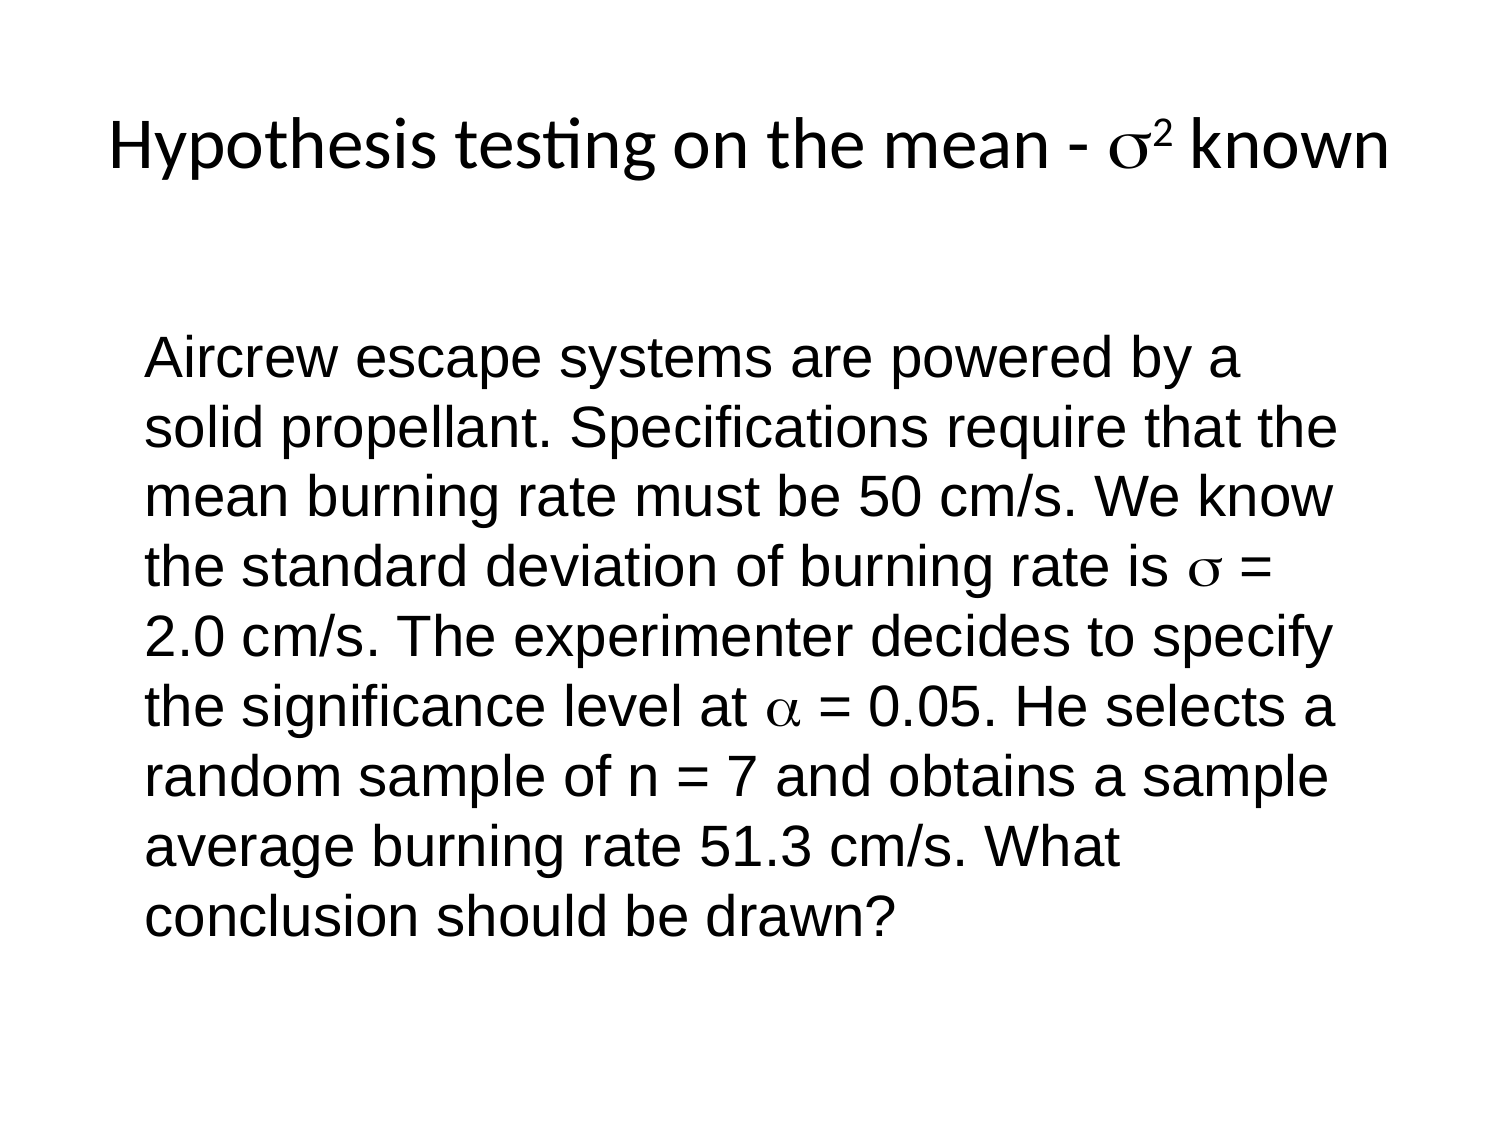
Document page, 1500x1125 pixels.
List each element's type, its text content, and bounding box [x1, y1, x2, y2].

text_box Aircrew escape systems are powered by a solid propellant. Specifications require that the mean burning rate must be 50 cm/s. We know the standard deviation of burning rate is s = 2.0 cm/s. The experimenter decides to specify the significance level at a = 0.05. He selects a random sample of n = 7 and obtains a sample average burning rate 51.3 cm/s. What conclusion should be drawn? [129, 311, 1363, 956]
title Hypothesis testing on the mean - s2 known [75, 45, 1425, 233]
